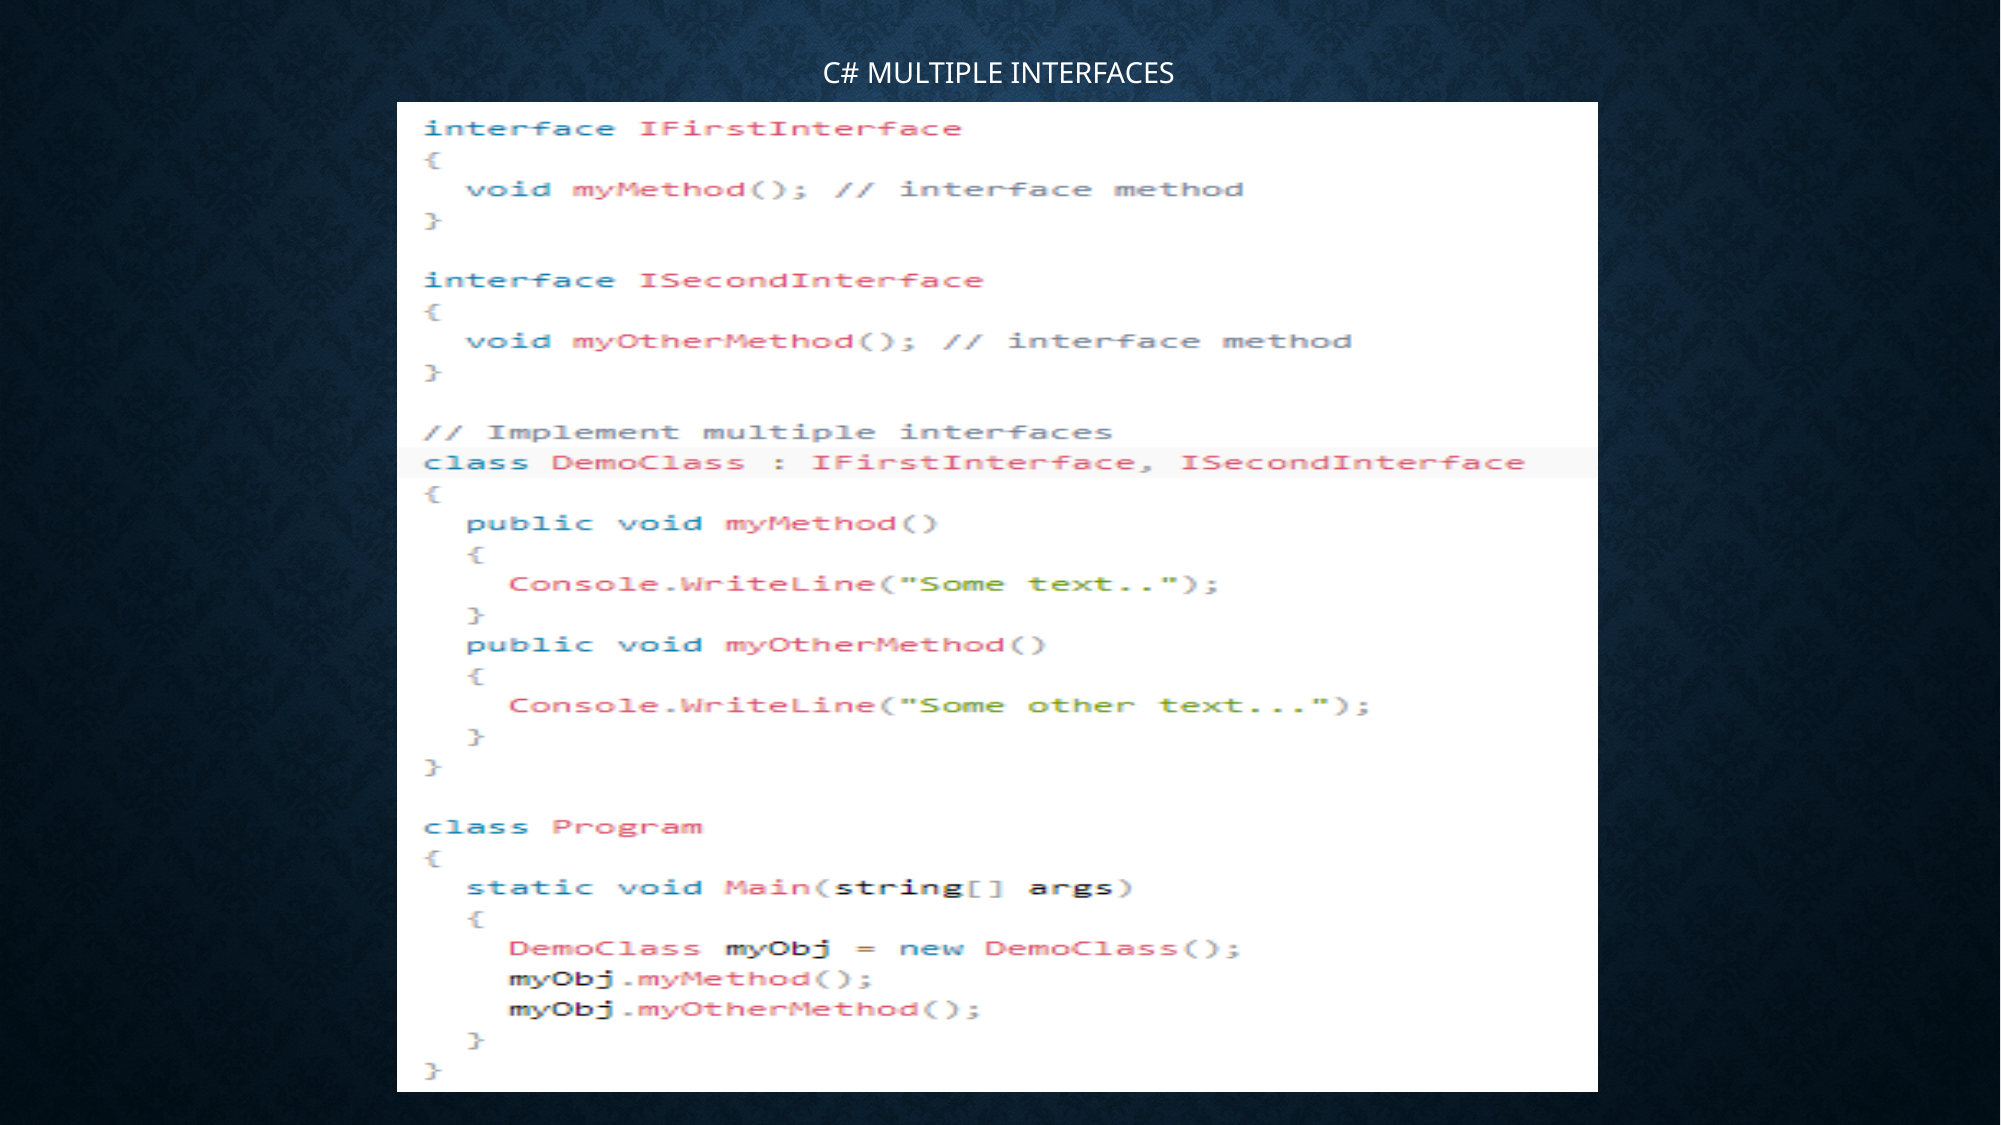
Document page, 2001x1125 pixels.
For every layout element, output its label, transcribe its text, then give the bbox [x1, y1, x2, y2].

title C# Multiple Interfaces [149, 50, 1849, 133]
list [397, 102, 1599, 1093]
